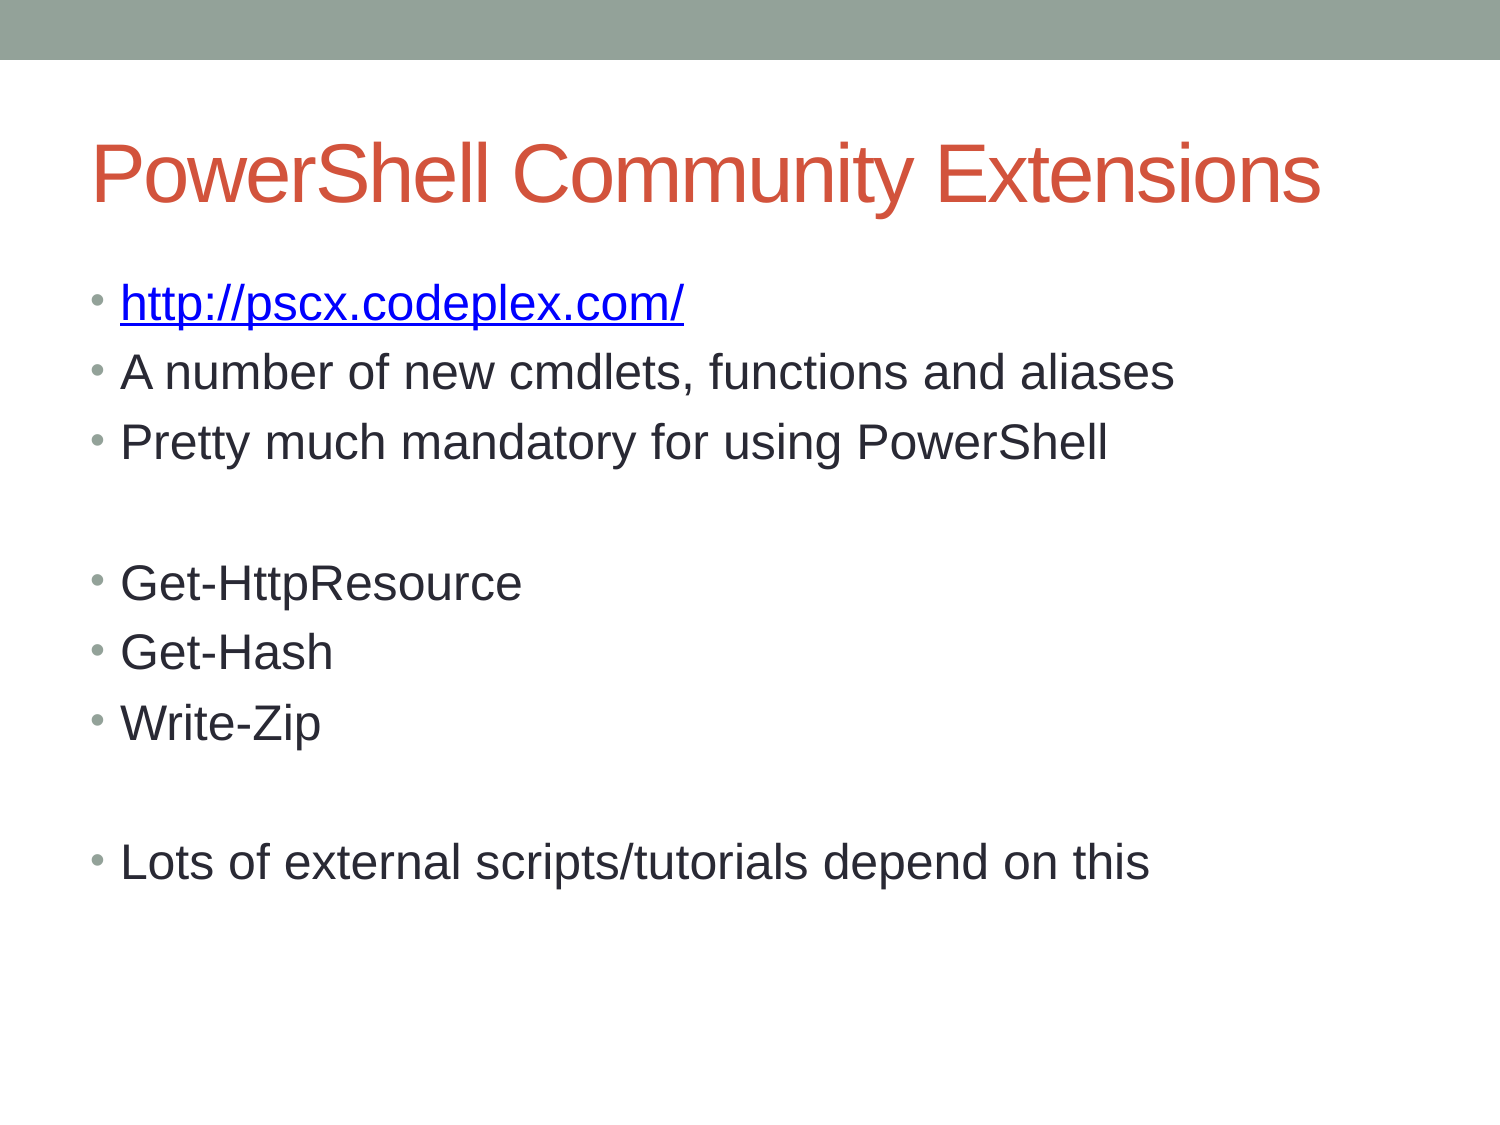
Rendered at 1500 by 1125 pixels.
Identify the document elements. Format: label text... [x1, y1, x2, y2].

list http://pscx.codeplex.com/ A number of new cmdlets, functions and aliases Pretty much mandatory for using PowerShell Get-HttpResource Get-Hash Write-Zip Lots of external scripts/tutorials depend on this [75, 262, 1425, 1063]
title PowerShell Community Extensions [75, 87, 1425, 250]
